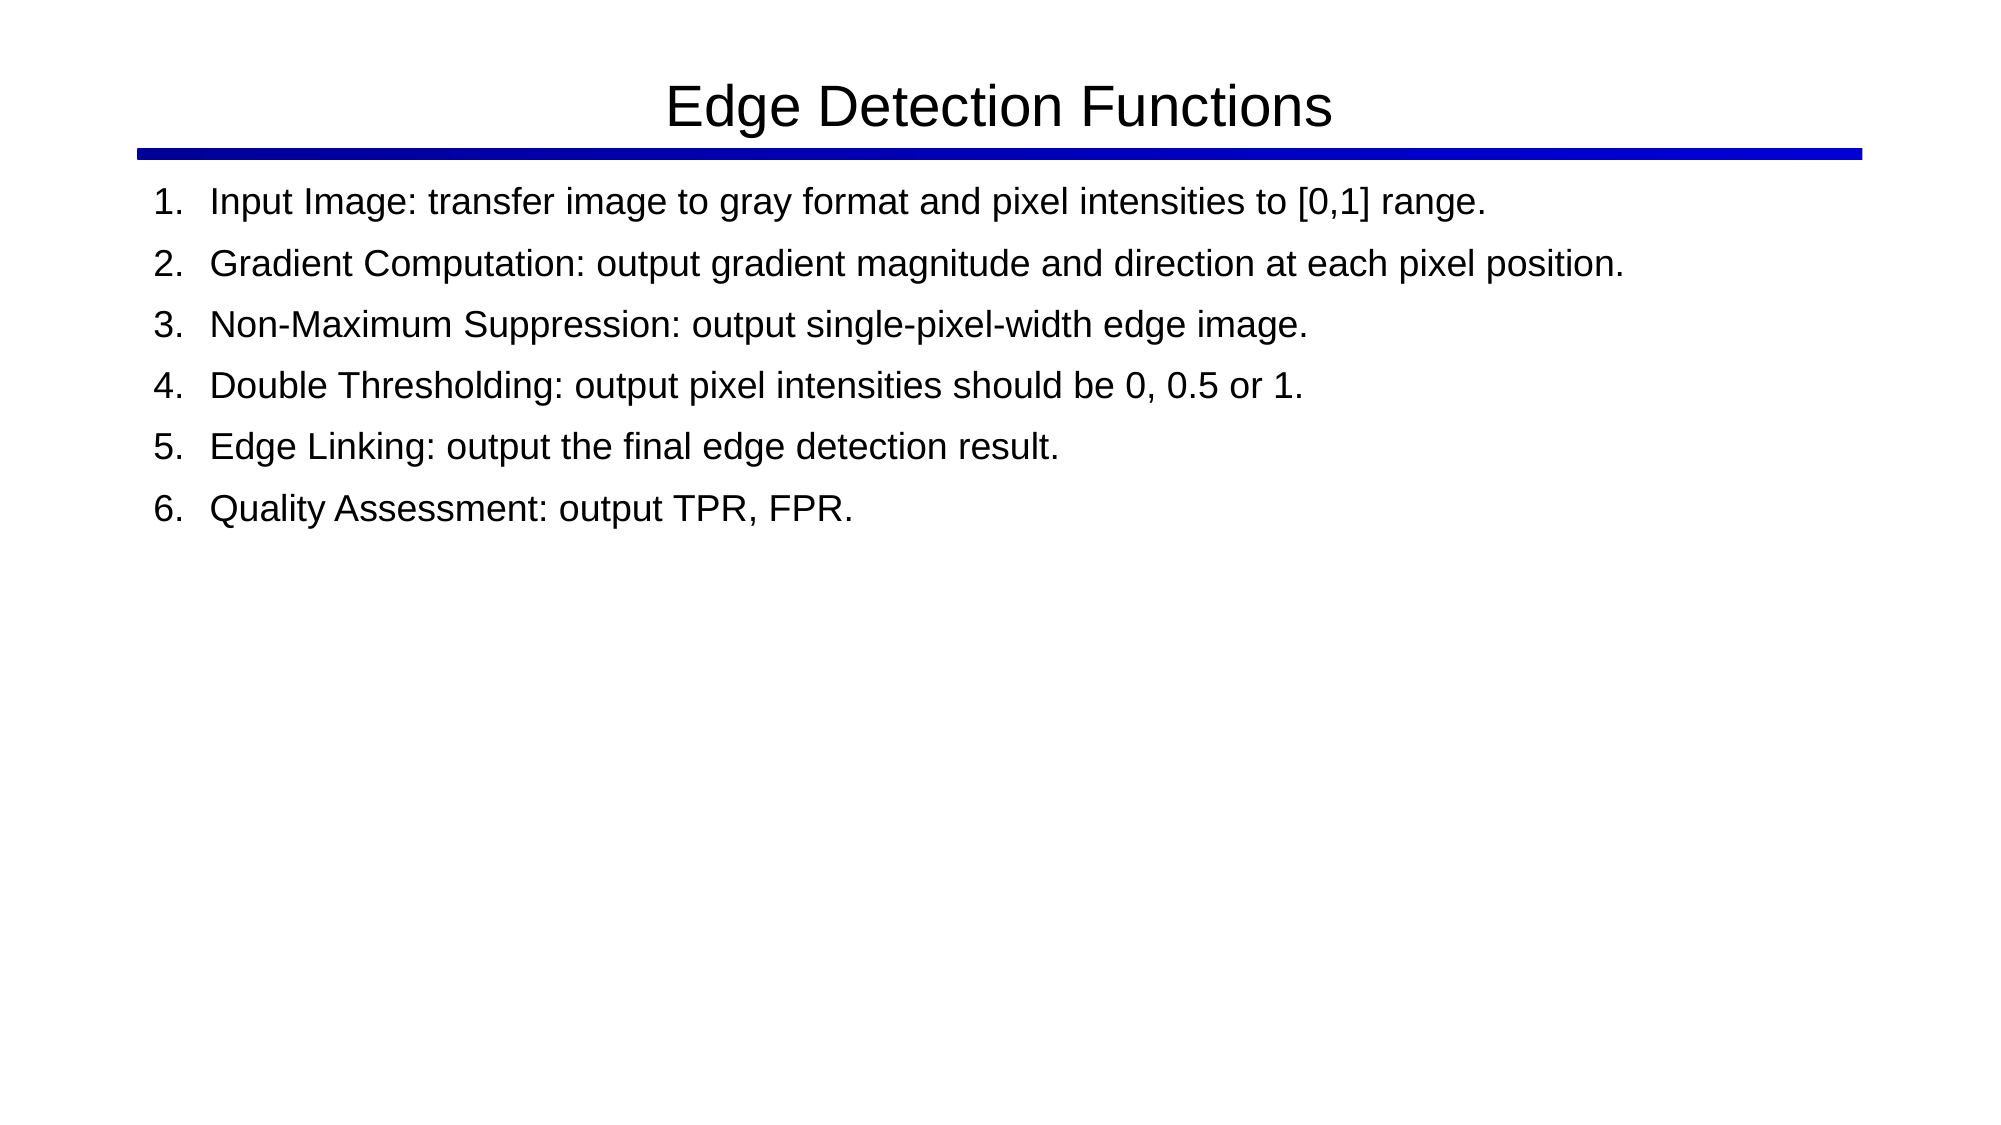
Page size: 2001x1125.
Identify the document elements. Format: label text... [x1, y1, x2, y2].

list Input Image: transfer image to gray format and pixel intensities to [0,1] range. Gradient Computation: output gradient magnitude and direction at each pixel position. Non-Maximum Suppression: output single-pixel-width edge image. Double Thresholding: output pixel intensities should be 0, 0.5 or 1. Edge Linking: output the final edge detection result. Quality Assessment: output TPR, FPR. [138, 174, 1863, 842]
title Edge Detection Functions [137, 58, 1863, 159]
